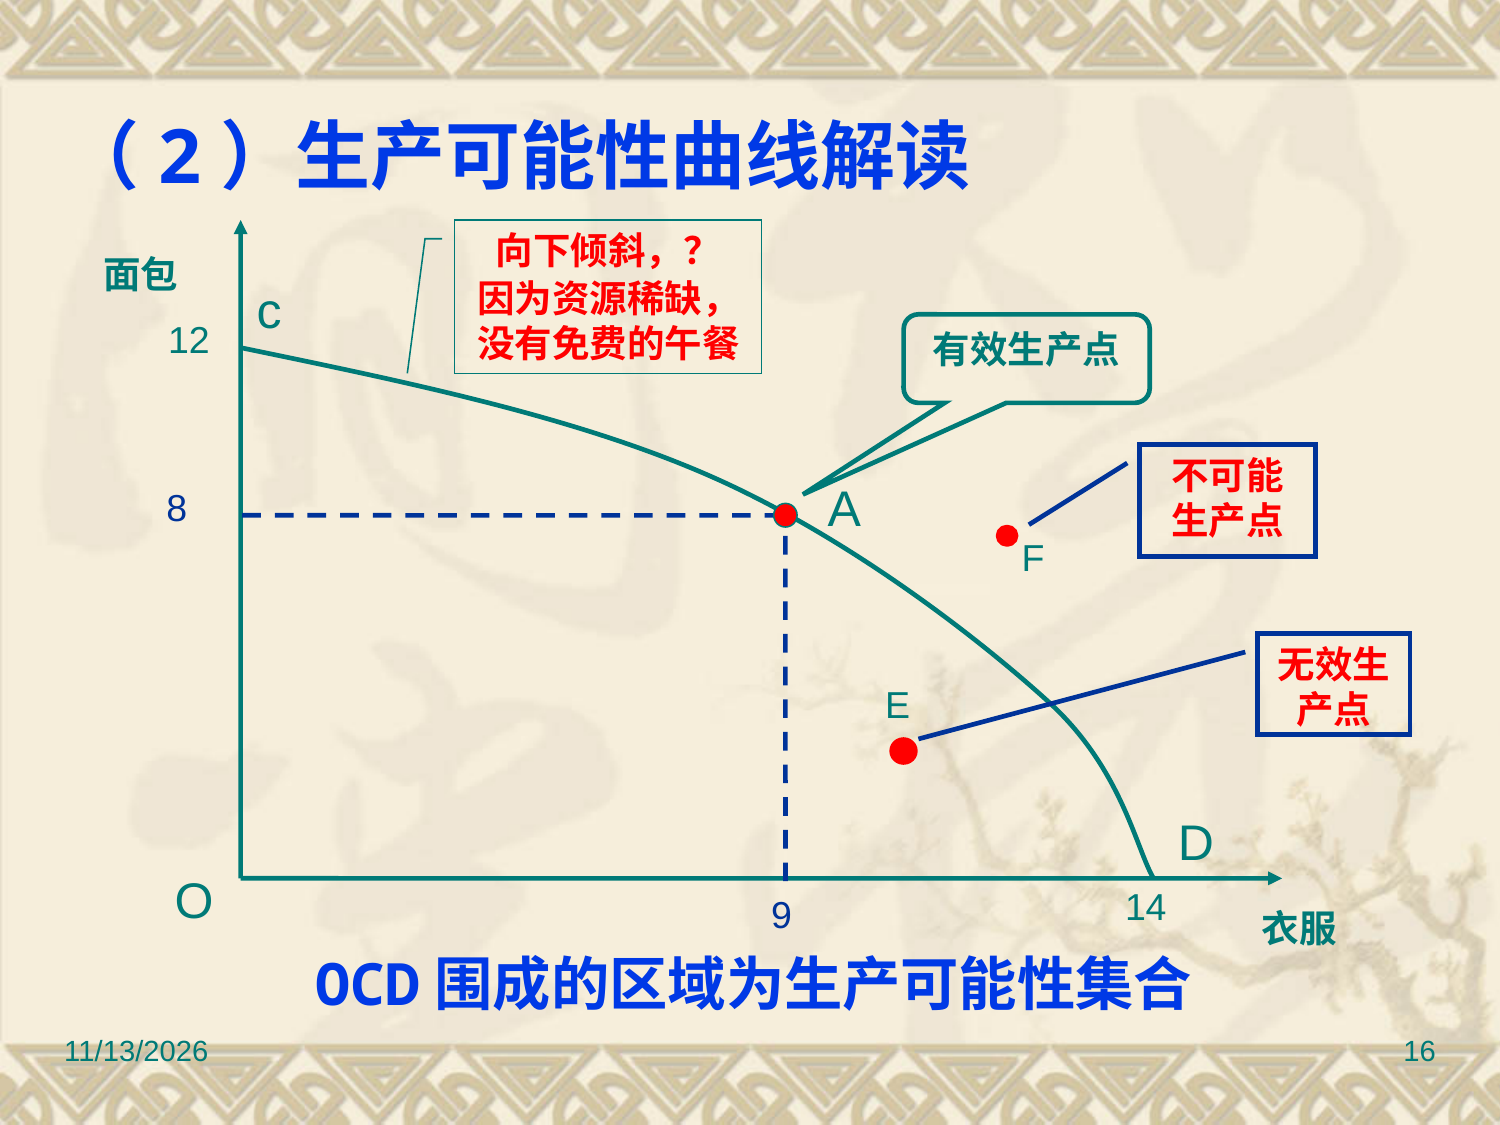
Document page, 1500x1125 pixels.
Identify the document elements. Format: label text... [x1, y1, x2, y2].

text_box [891, 739, 916, 763]
text_box E [879, 680, 916, 726]
text_box 因为资源稀缺， 没有免费的午餐 [454, 278, 762, 362]
picture [0, 0, 1500, 1125]
text_box [1154, 872, 1283, 885]
text_box 面包 [88, 239, 194, 309]
text_box 9 [750, 893, 814, 934]
text_box 向下倾斜，？ [454, 220, 762, 278]
text_box O [159, 869, 229, 928]
text_box 16 [1074, 1024, 1451, 1103]
text_box A [809, 479, 880, 534]
text_box [240, 347, 1154, 879]
text_box [773, 503, 798, 528]
text_box c [241, 279, 289, 338]
text_box [998, 527, 1016, 545]
text_box 向下倾斜，？ [454, 362, 762, 374]
text_box 14 [1116, 881, 1176, 929]
text_box D [1163, 810, 1211, 870]
text_box 8 [147, 479, 207, 533]
text_box 有效生产点 [802, 314, 1150, 495]
text_box [234, 220, 247, 347]
text_box 衣服 [1246, 897, 1341, 957]
text_box 12 [159, 314, 219, 362]
text_box OCD围成的区域为生产可能性集合 [301, 940, 963, 1024]
text_box F [1009, 527, 1057, 586]
text_box 2022/9/6 [49, 1024, 425, 1103]
text_box 无效生产点 [1257, 633, 1411, 735]
title （2）生产可能性曲线解读 [49, 99, 1451, 208]
text_box 不可能生产点 [1139, 444, 1316, 557]
